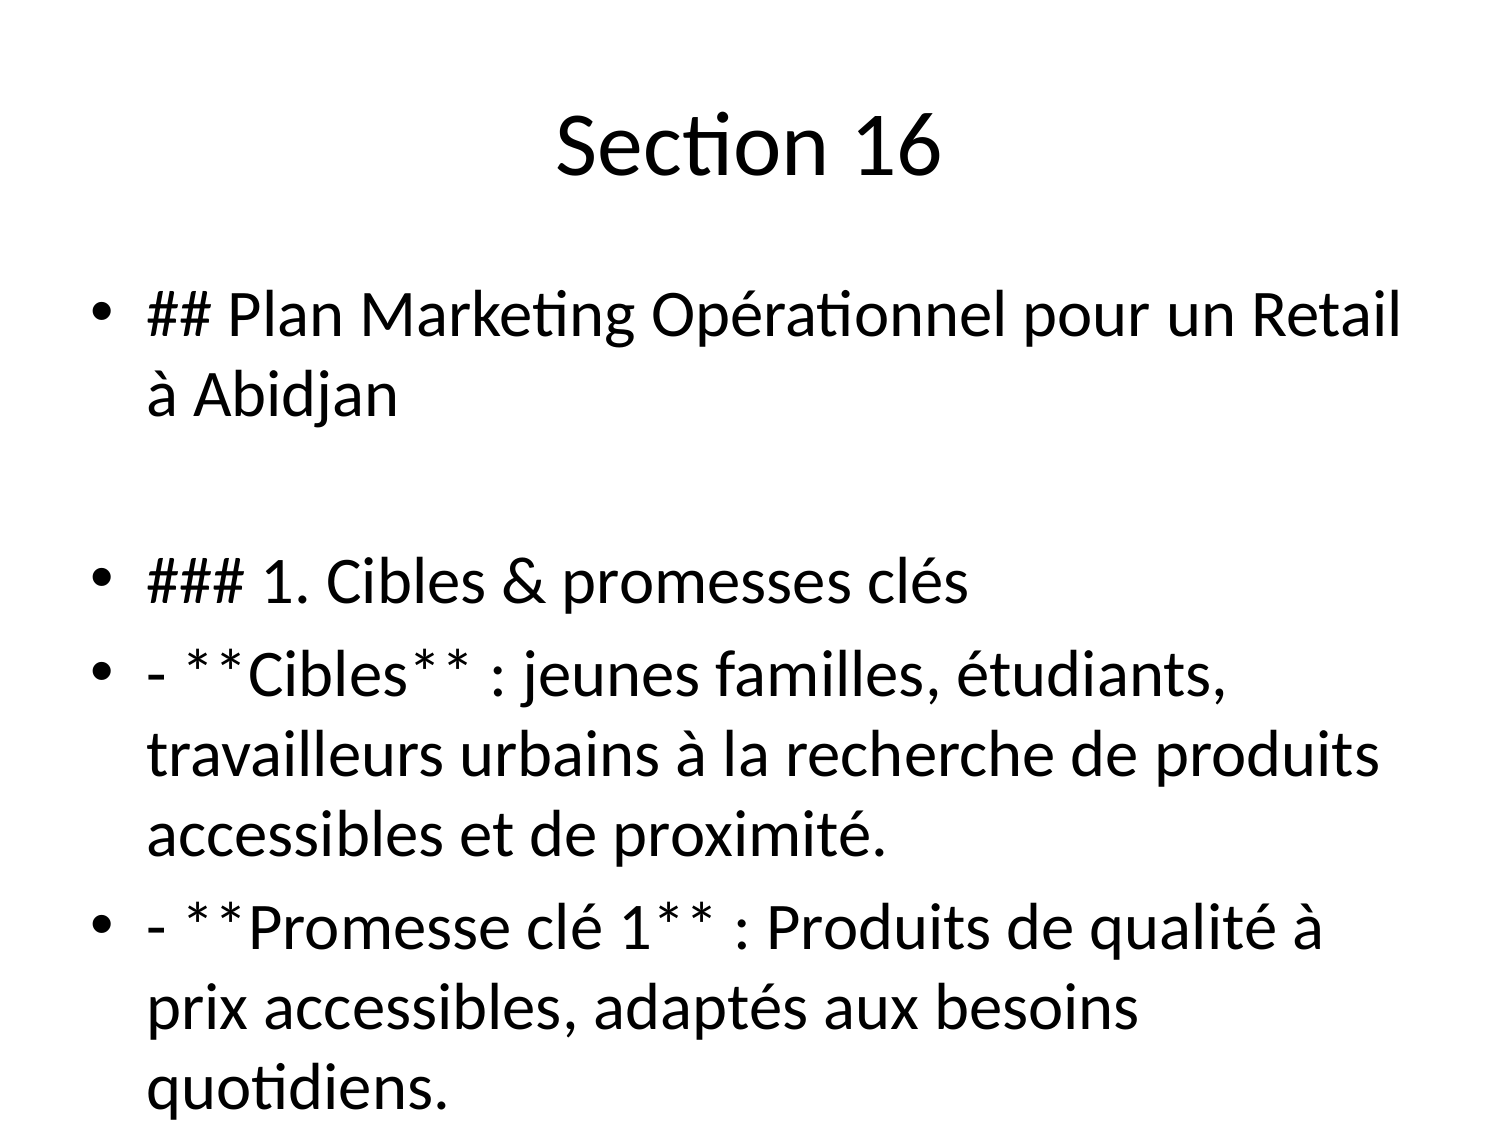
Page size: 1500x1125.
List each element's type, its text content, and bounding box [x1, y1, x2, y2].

list ## Plan Marketing Opérationnel pour un Retail à Abidjan ### 1. Cibles & promesses clés - **Cibles** : jeunes familles, étudiants, travailleurs urbains à la recherche de produits accessibles et de proximité. - **Promesse clé 1** : Produits de qualité à prix accessibles, adaptés aux besoins quotidiens. - **Promesse clé 2** : Service rapide et efficace, réduisant le temps d'attente. - **Promesse clé 3** : Proximité géographique, facilitant l'accès à notre magasin. ### 2. Canaux & actions - **Digitaux** : - **WhatsApp Business** : Créer un catalogue de produits et offrir un service client réactif. Annoncer des promotions spéciales. - **Facebook & Instagram** : Publier régulièrement des photos de produits, des promotions et des témoignages clients. Utiliser des stories pour des flash promotions. - **Terrains** : - **Flyers** : Distribuer des flyers dans les quartiers environnants lors des marchés locaux, avec une offre spéciale incitative. - **Partenariats locaux** : Collaborer [75, 262, 1425, 1005]
title Section 16 [75, 45, 1425, 233]
